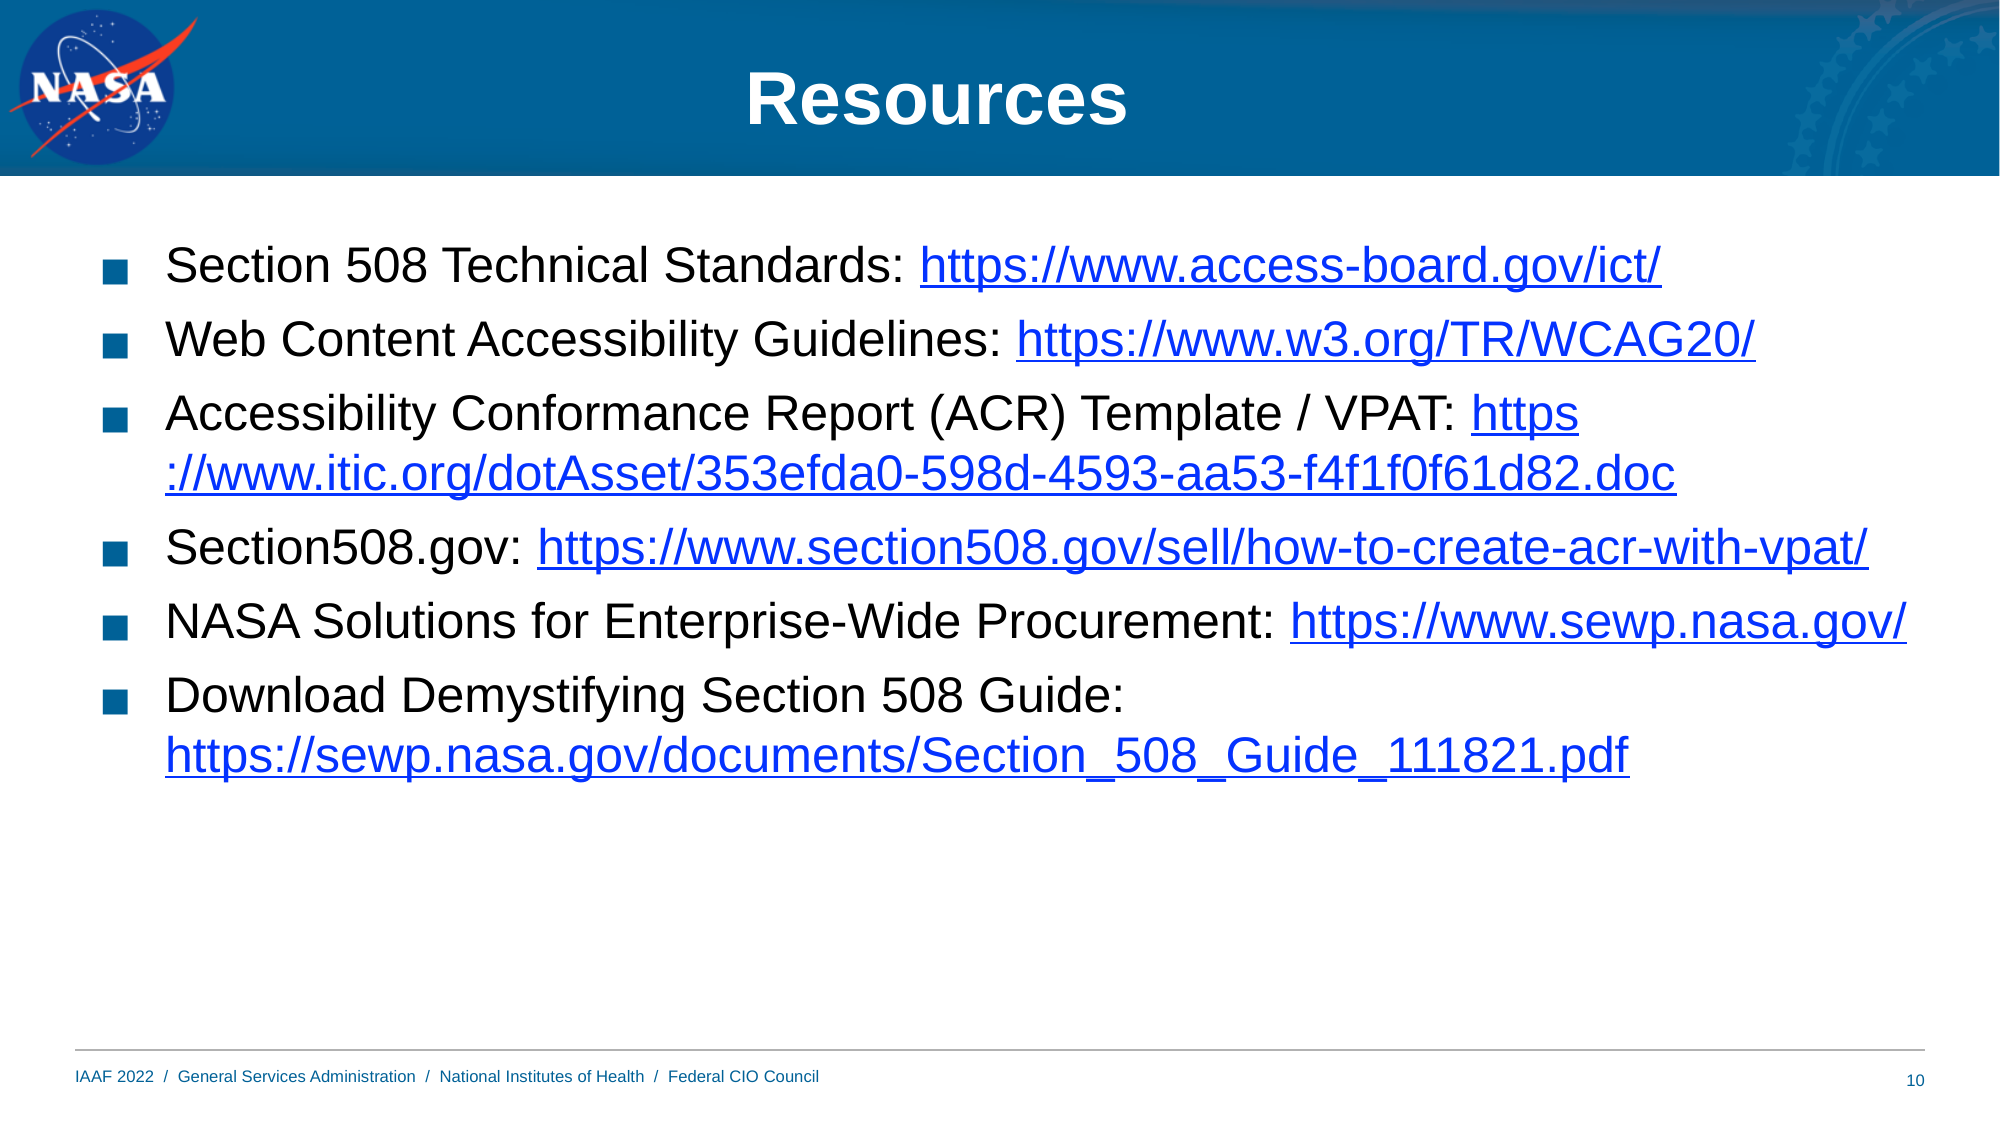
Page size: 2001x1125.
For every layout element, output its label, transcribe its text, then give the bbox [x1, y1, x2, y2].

list Section 508 Technical Standards: https://www.access-board.gov/ict/ Web Content Accessibility Guidelines: https://www.w3.org/TR/WCAG20/ Accessibility Conformance Report (ACR) Template / VPAT: https://www.itic.org/dotAsset/353efda0-598d-4593-aa53-f4f1f0f61d82.doc Section508.gov: https://www.section508.gov/sell/how-to-create-acr-with-vpat/ NASA Solutions for Enterprise-Wide Procurement: https://www.sewp.nasa.gov/ Download Demystifying Section 508 Guide: https://sewp.nasa.gov/documents/Section_508_Guide_111821.pdf [75, 224, 1925, 1035]
title Resources [75, 52, 1800, 128]
slide_number 10 [1880, 1065, 1925, 1095]
picture [0, 0, 2000, 186]
